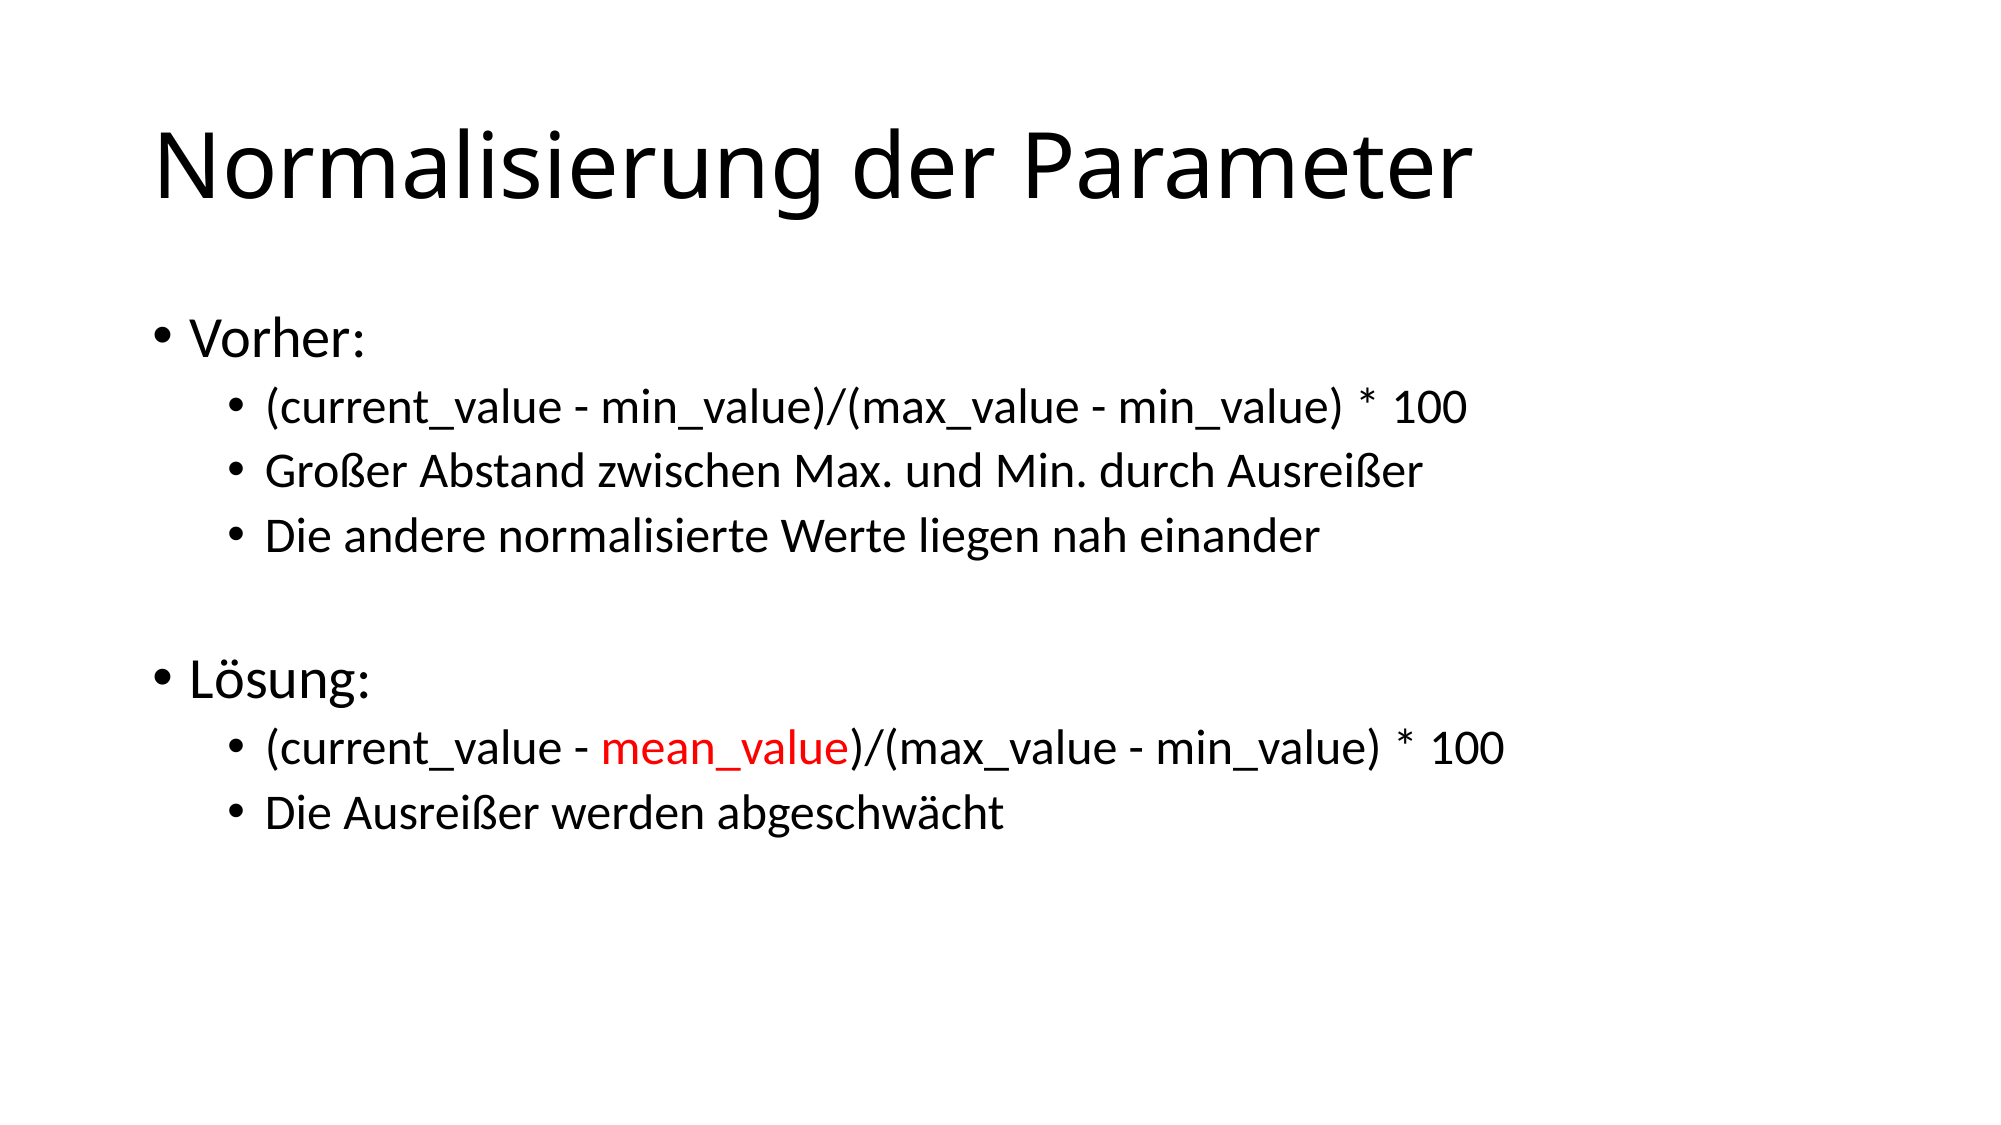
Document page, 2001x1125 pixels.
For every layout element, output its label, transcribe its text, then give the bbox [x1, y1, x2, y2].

list Vorher: (current_value - min_value)/(max_value - min_value) * 100 Großer Abstand zwischen Max. und Min. durch Ausreißer Die andere normalisierte Werte liegen nah einander Lösung: (current_value - mean_value)/(max_value - min_value) * 100 Die Ausreißer werden abgeschwächt [137, 299, 1863, 1014]
title Normalisierung der Parameter [137, 59, 1863, 278]
